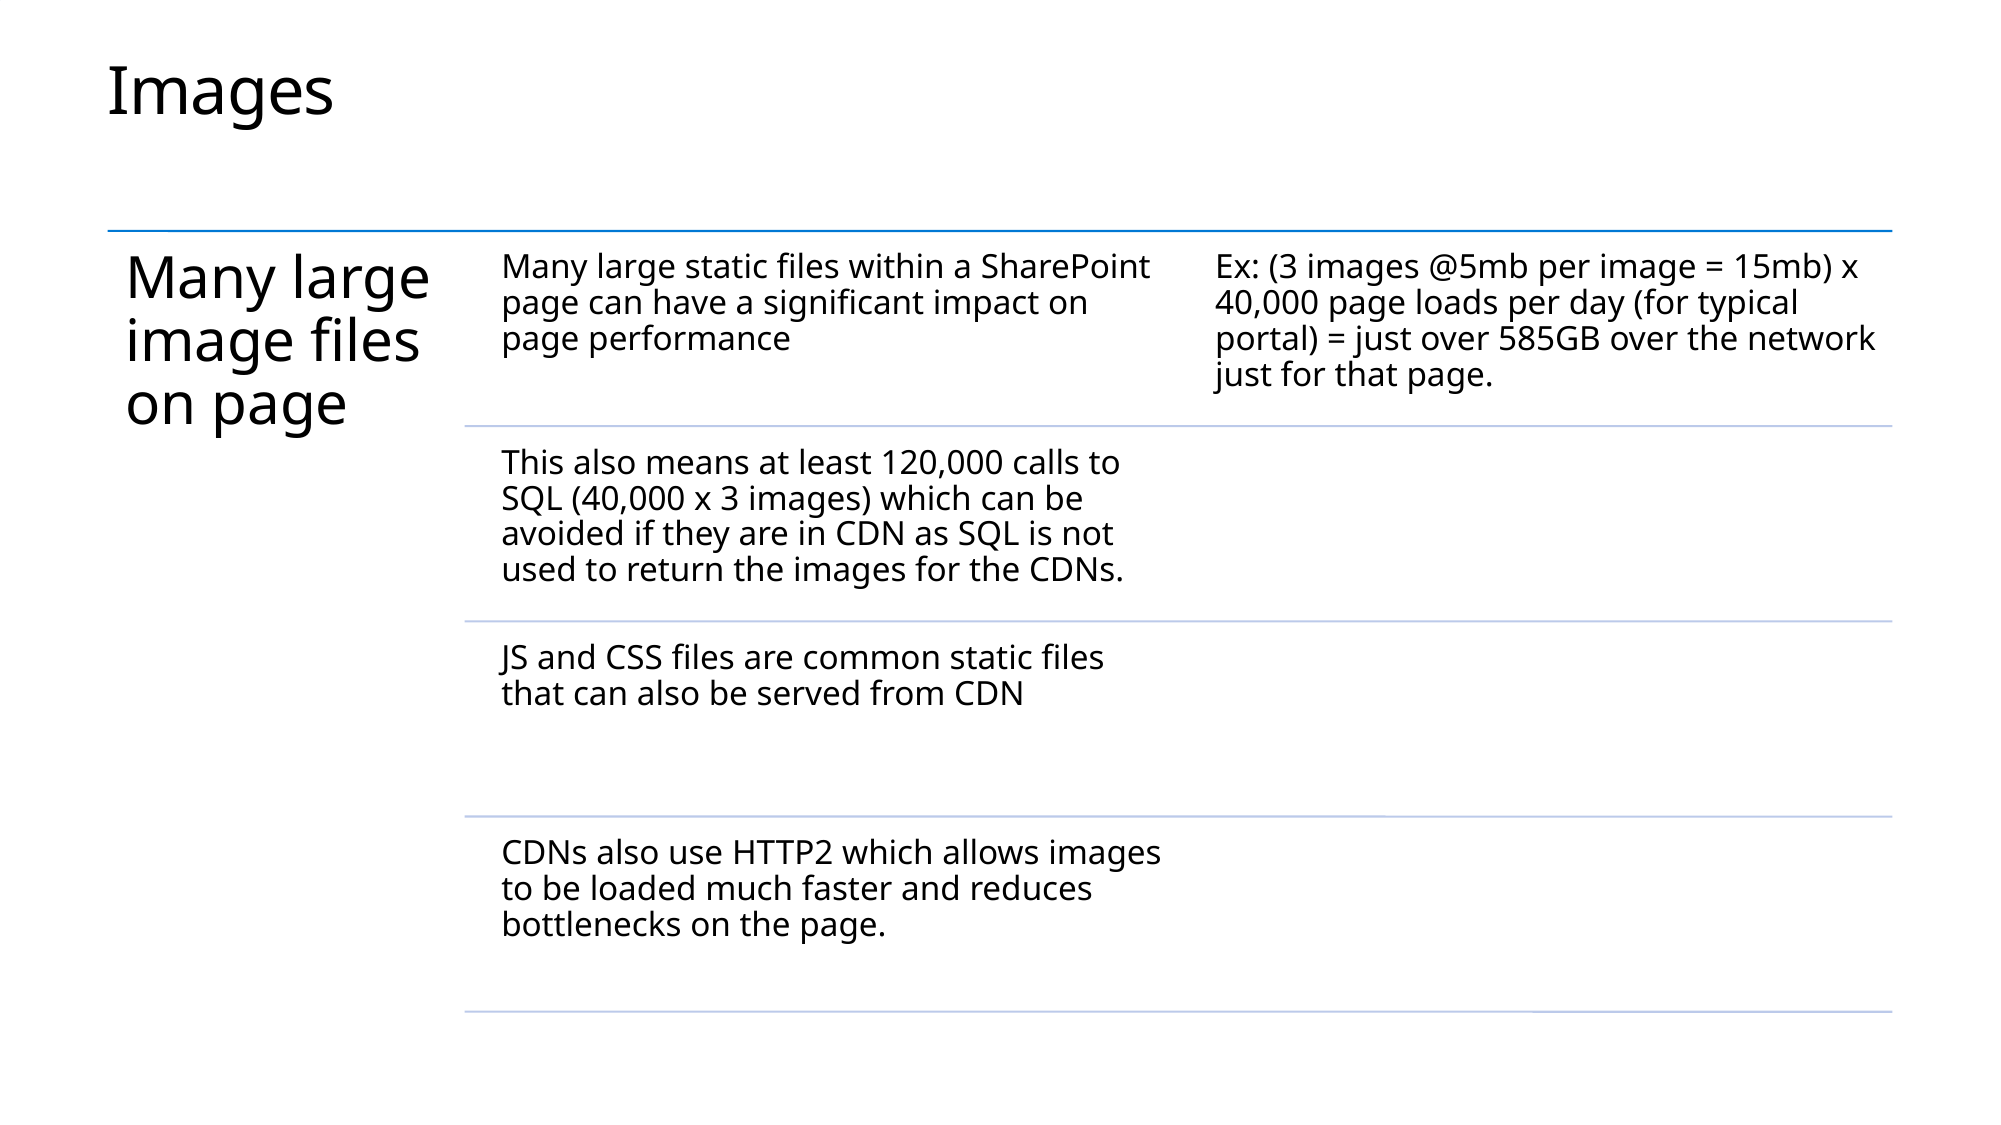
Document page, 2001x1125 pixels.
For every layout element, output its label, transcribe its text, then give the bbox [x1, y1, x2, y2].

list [107, 230, 1893, 1022]
title Images [107, 52, 1893, 129]
